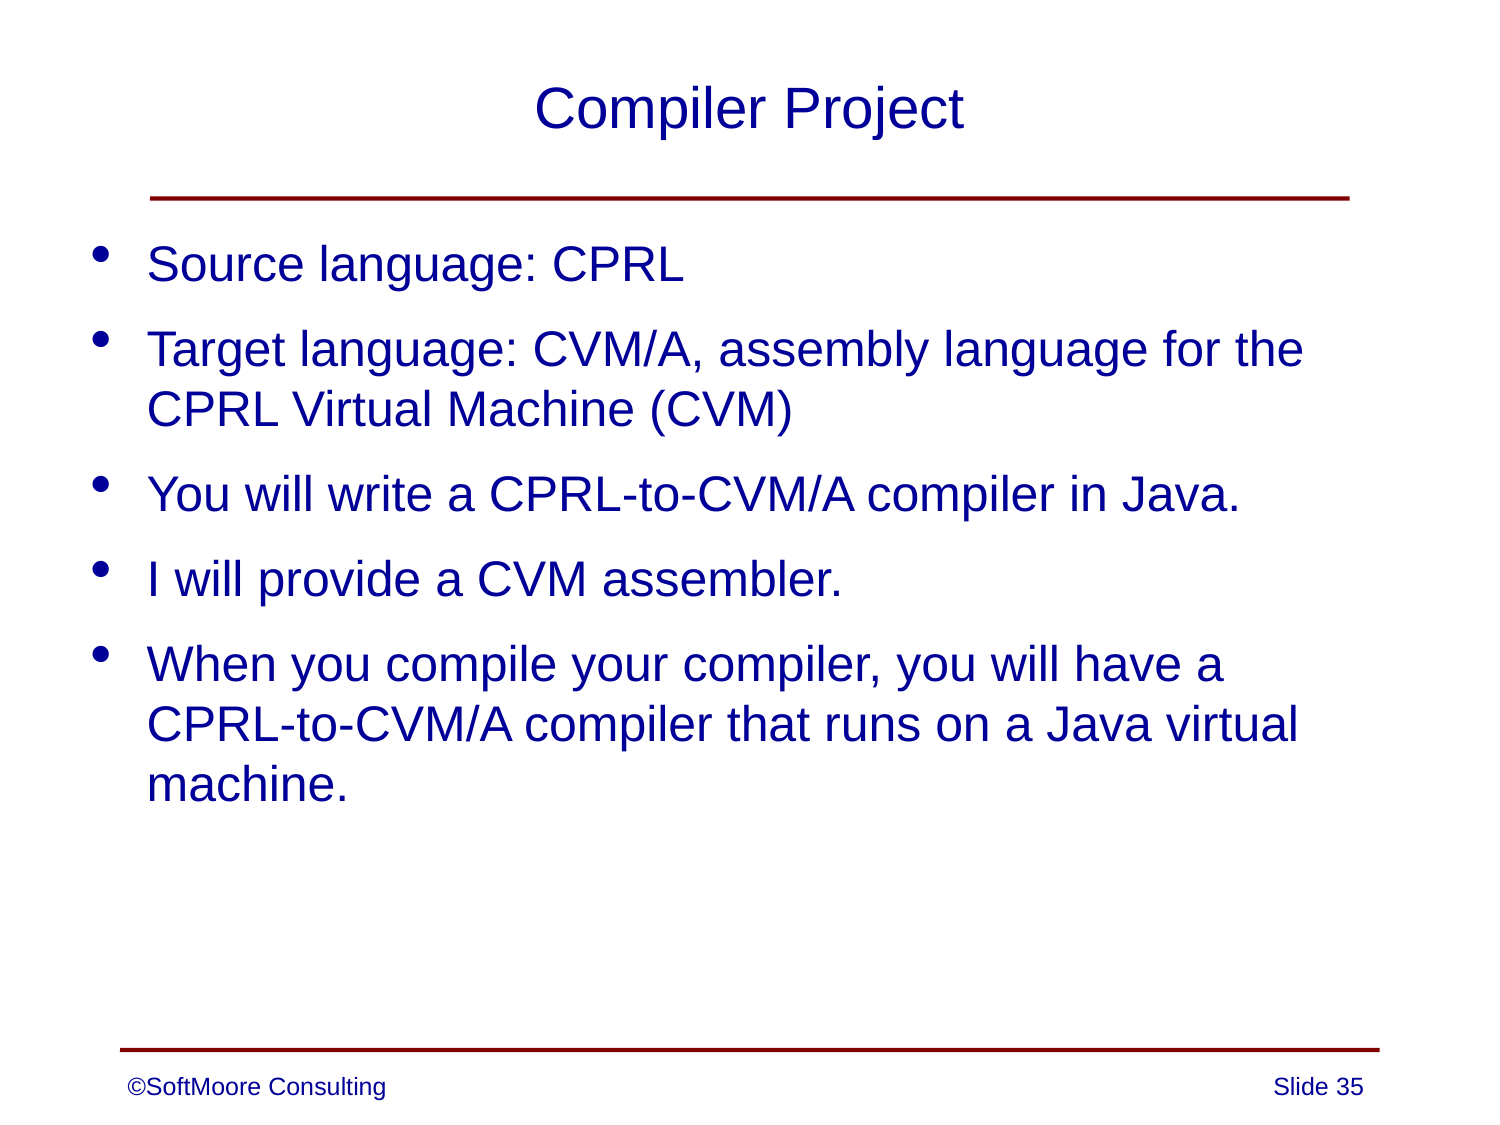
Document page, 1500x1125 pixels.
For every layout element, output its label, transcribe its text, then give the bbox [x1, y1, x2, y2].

footer ©SoftMoore Consulting [111, 1061, 563, 1109]
list Source language: CPRL Target language: CVM/A, assembly language for the CPRL Virtual Machine (CVM) You will write a CPRL-to-CVM/A compiler in Java. I will provide a CVM assembler. When you compile your compiler, you will have a CPRL-to-CVM/A compiler that runs on a Java virtual machine. [74, 223, 1425, 1034]
slide_number Slide 35 [1078, 1061, 1380, 1109]
title Compiler Project [149, 22, 1350, 188]
